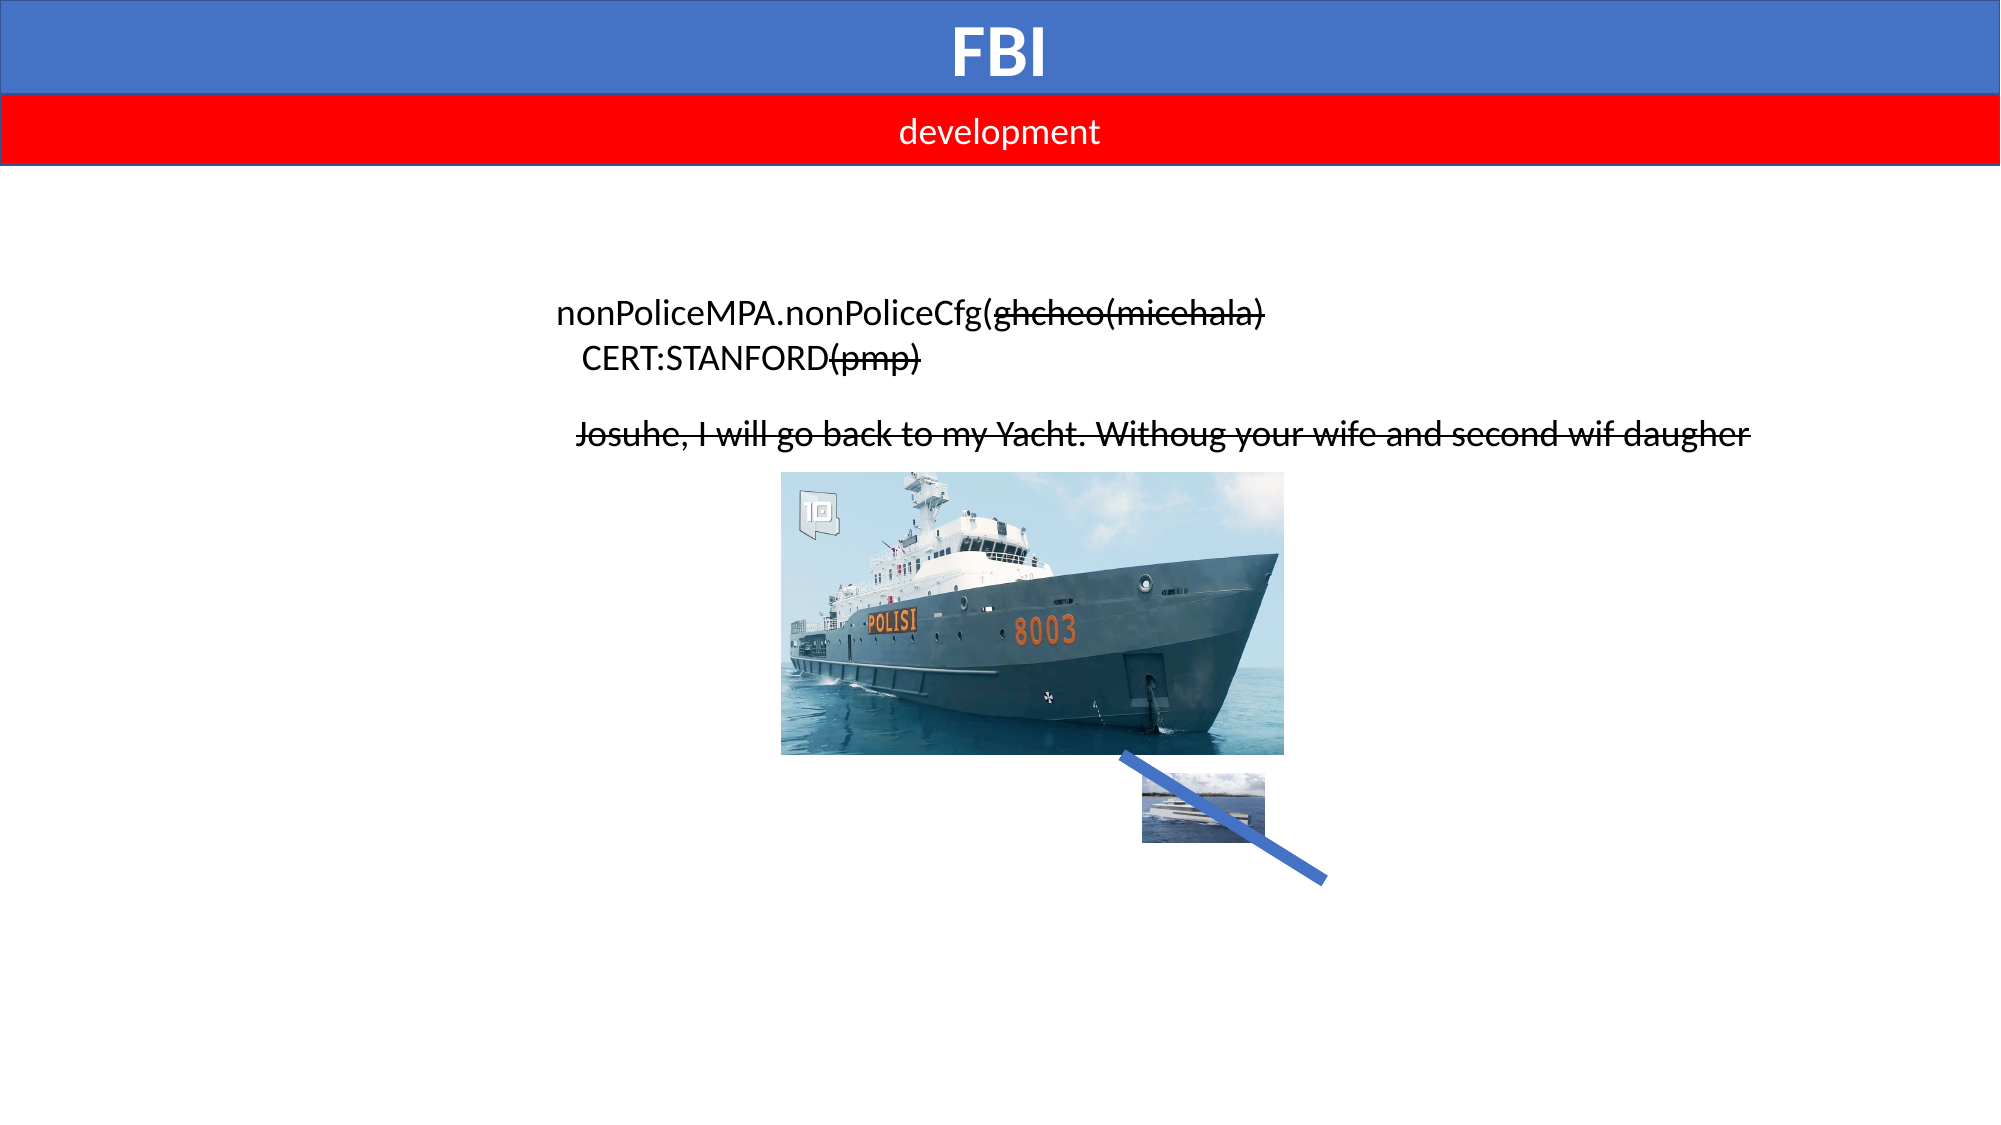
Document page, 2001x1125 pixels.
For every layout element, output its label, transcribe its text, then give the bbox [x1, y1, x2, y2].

text_box Josuhe, I will go back to my Yacht. Withoug your wife and second wif daugher [560, 401, 1766, 462]
picture [781, 472, 1284, 755]
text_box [1121, 754, 1325, 881]
text_box development [0, 93, 2000, 166]
text_box FBI [0, 0, 2000, 93]
text_box nonPoliceMPA.nonPoliceCfg(ghcheo(micehala) CERT:STANFORD(pmp) [541, 280, 1280, 386]
